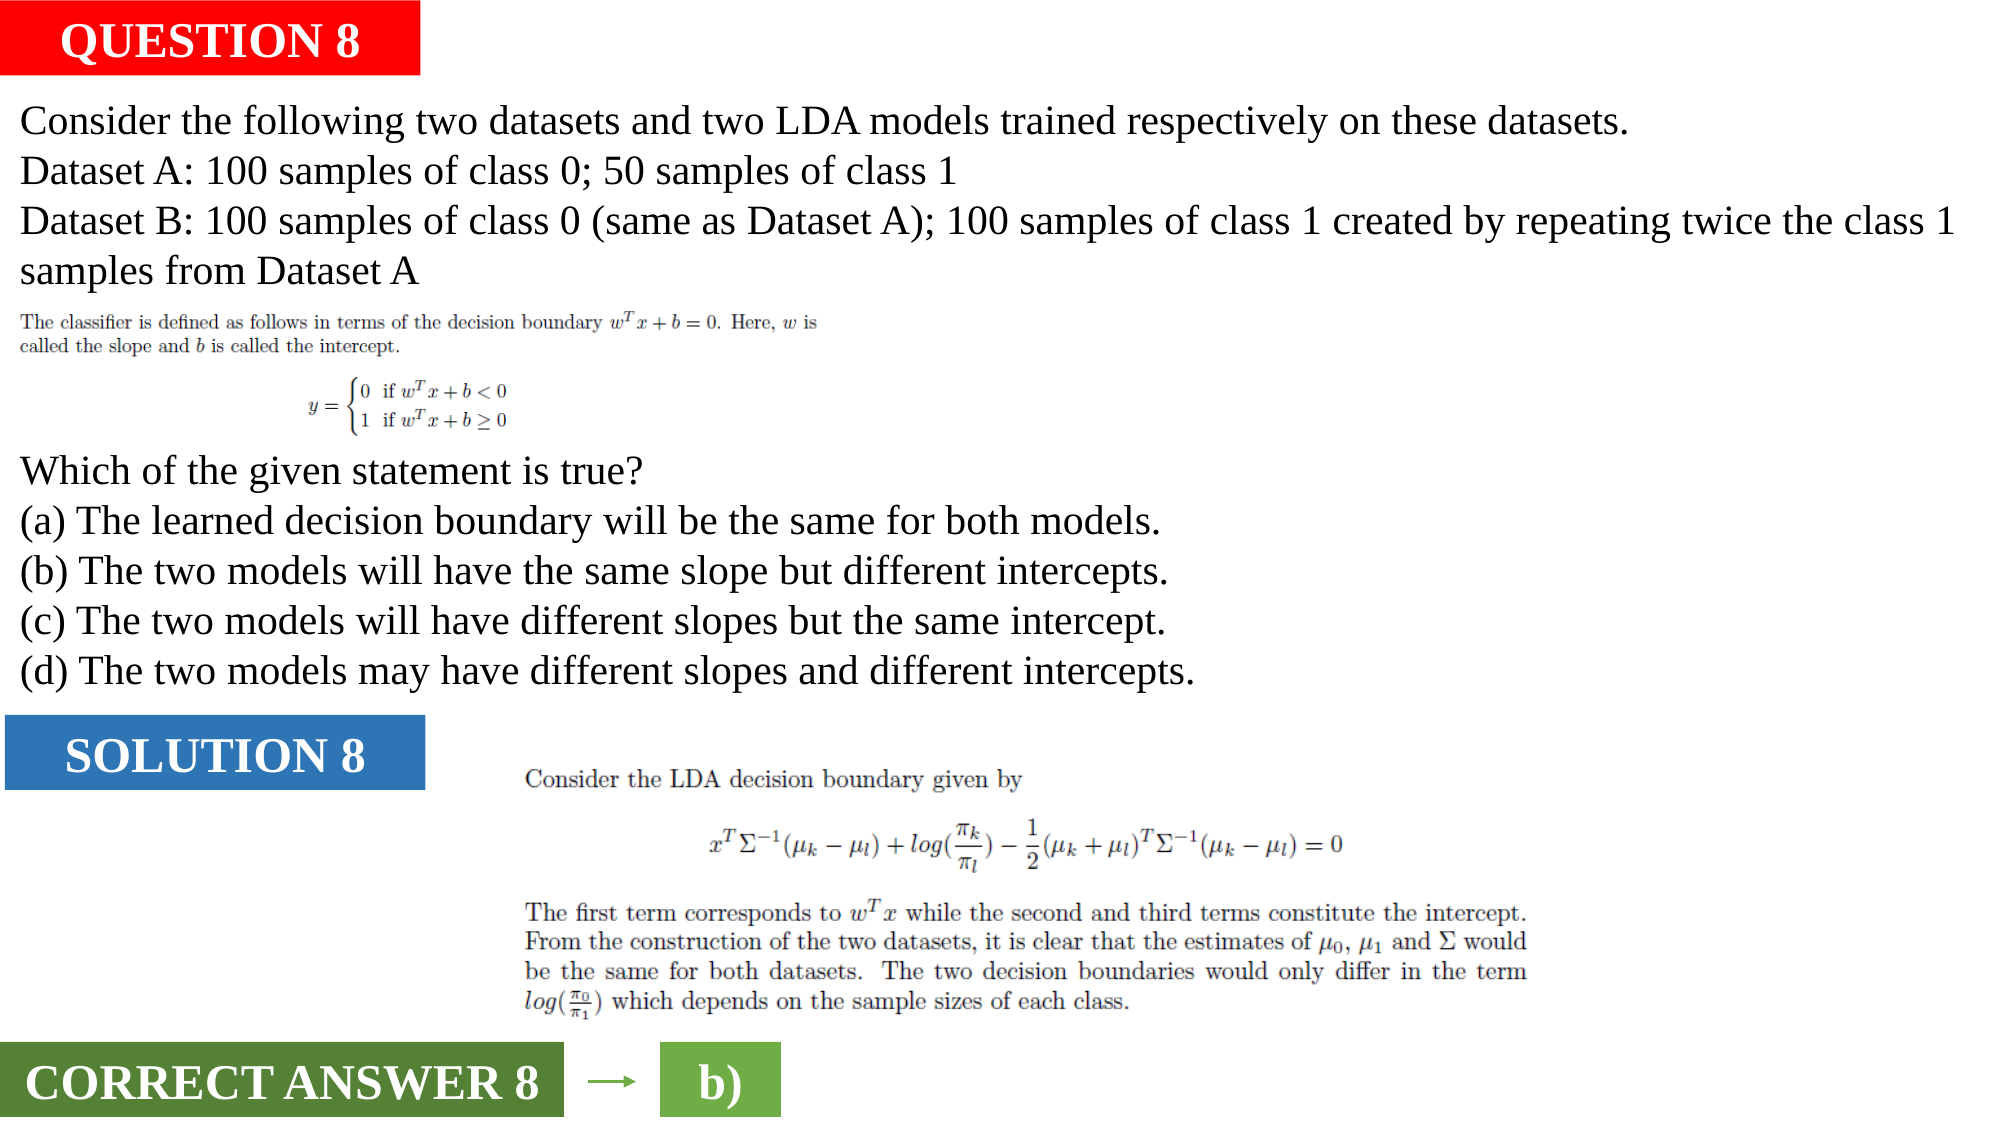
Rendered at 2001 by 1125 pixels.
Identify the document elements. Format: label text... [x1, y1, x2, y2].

picture [505, 754, 1554, 1026]
text_box b) [660, 1041, 781, 1117]
text_box SOLUTION 8 [4, 718, 426, 790]
text_box CORRECT ANSWER 8 [0, 1041, 564, 1117]
text_box QUESTION 8 [0, 0, 421, 76]
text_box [0, 84, 1975, 707]
